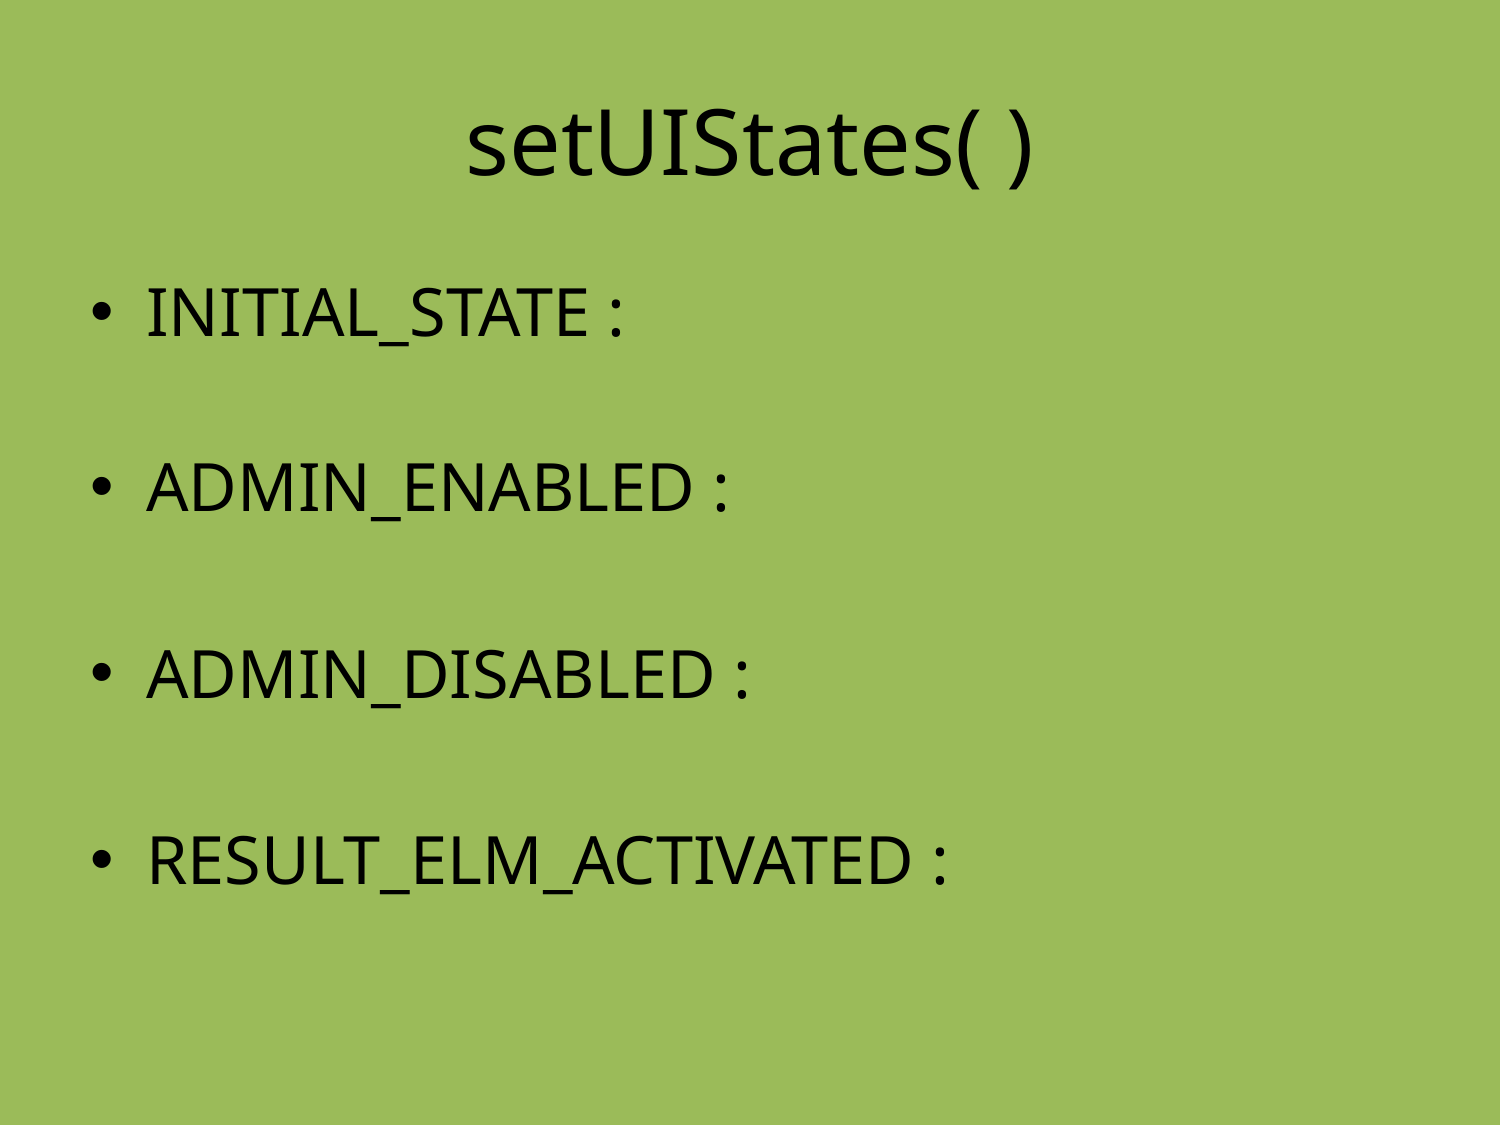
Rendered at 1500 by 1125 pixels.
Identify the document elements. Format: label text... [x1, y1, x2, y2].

title setUIStates( ) [75, 45, 1425, 233]
list INITIAL_STATE : ADMIN_ENABLED : ADMIN_DISABLED : RESULT_ELM_ACTIVATED : [75, 262, 1425, 1005]
